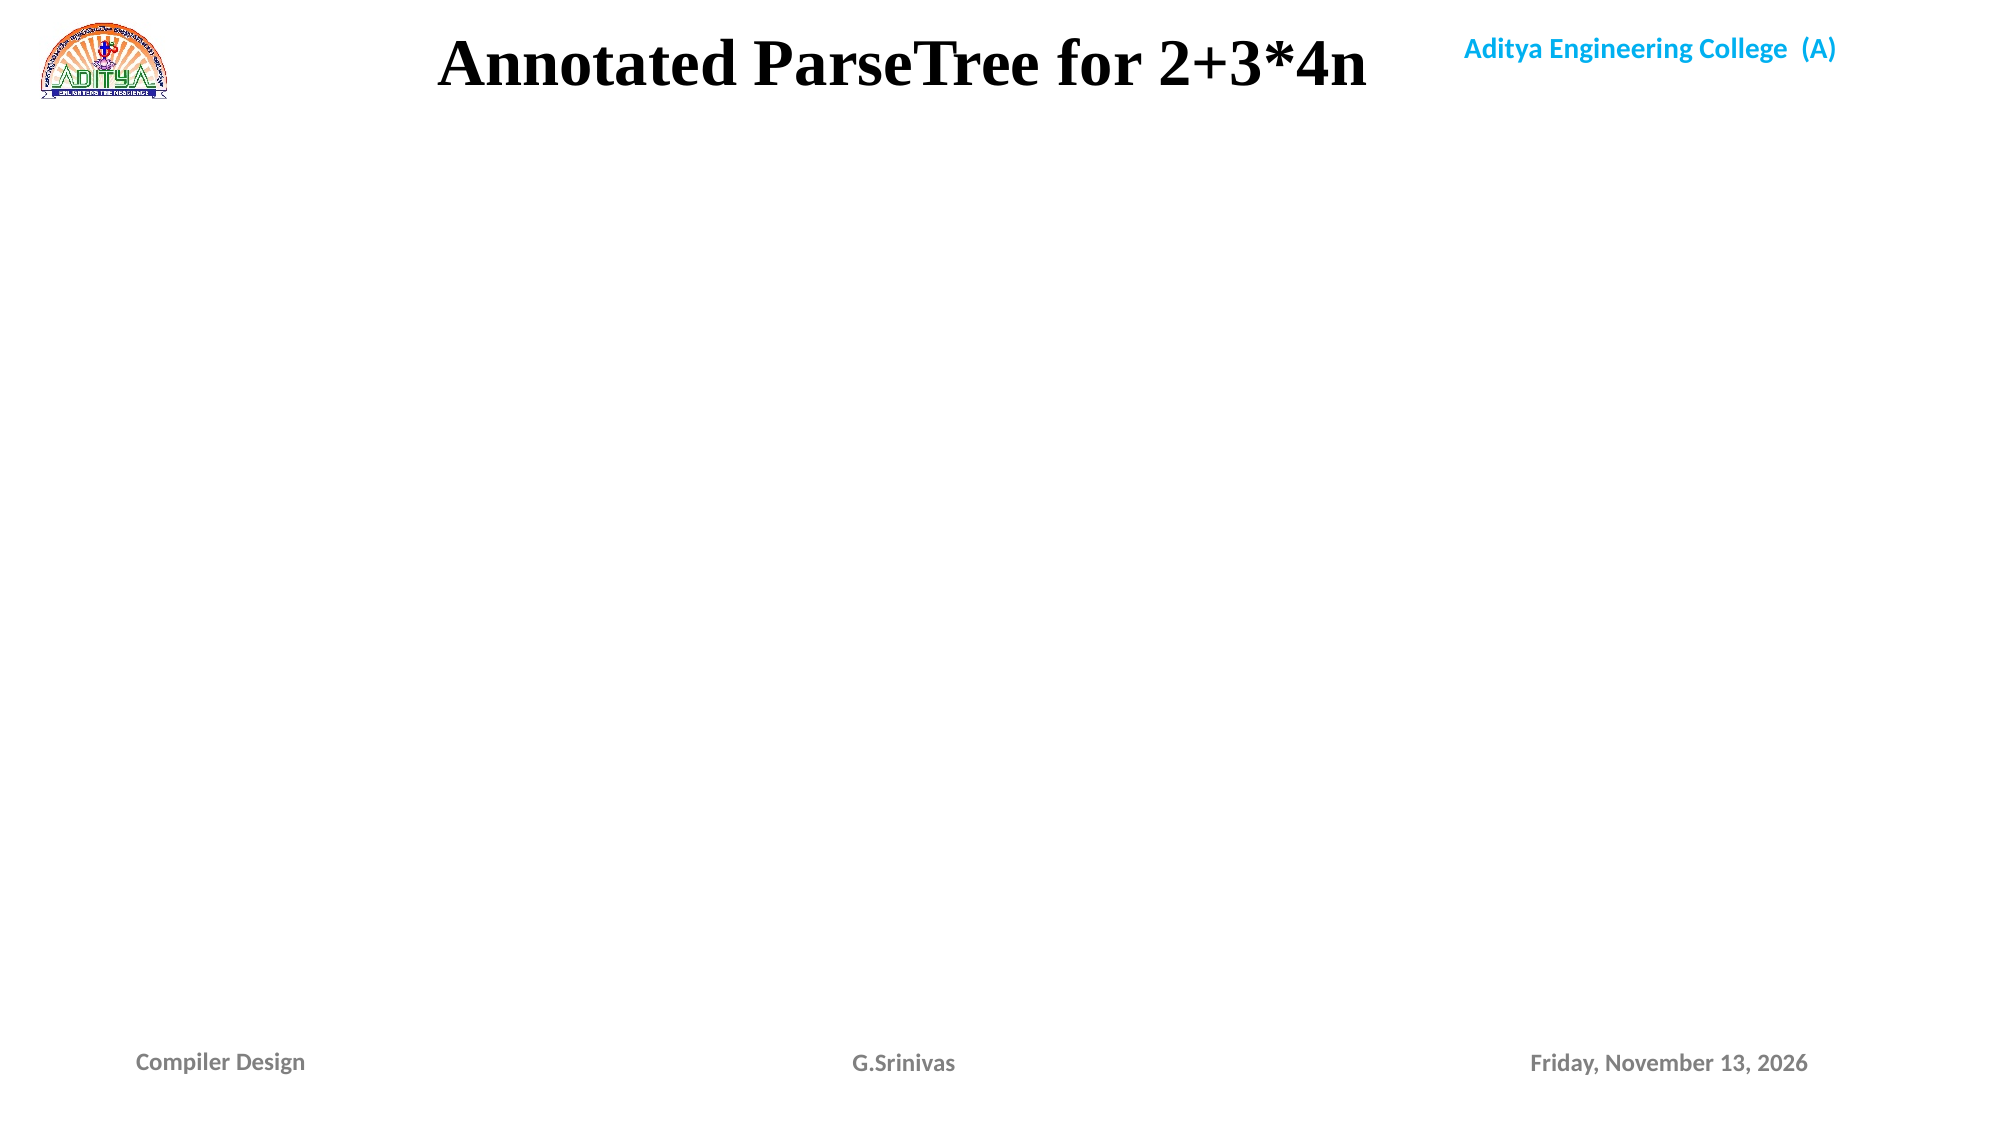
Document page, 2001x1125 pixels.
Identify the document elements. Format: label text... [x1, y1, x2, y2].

text_box Annotated ParseTree for 2+3*4n [150, 0, 1689, 134]
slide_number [1515, 1031, 1861, 1092]
picture [39, 22, 150, 99]
footer G.Srinivas [678, 1031, 1129, 1092]
